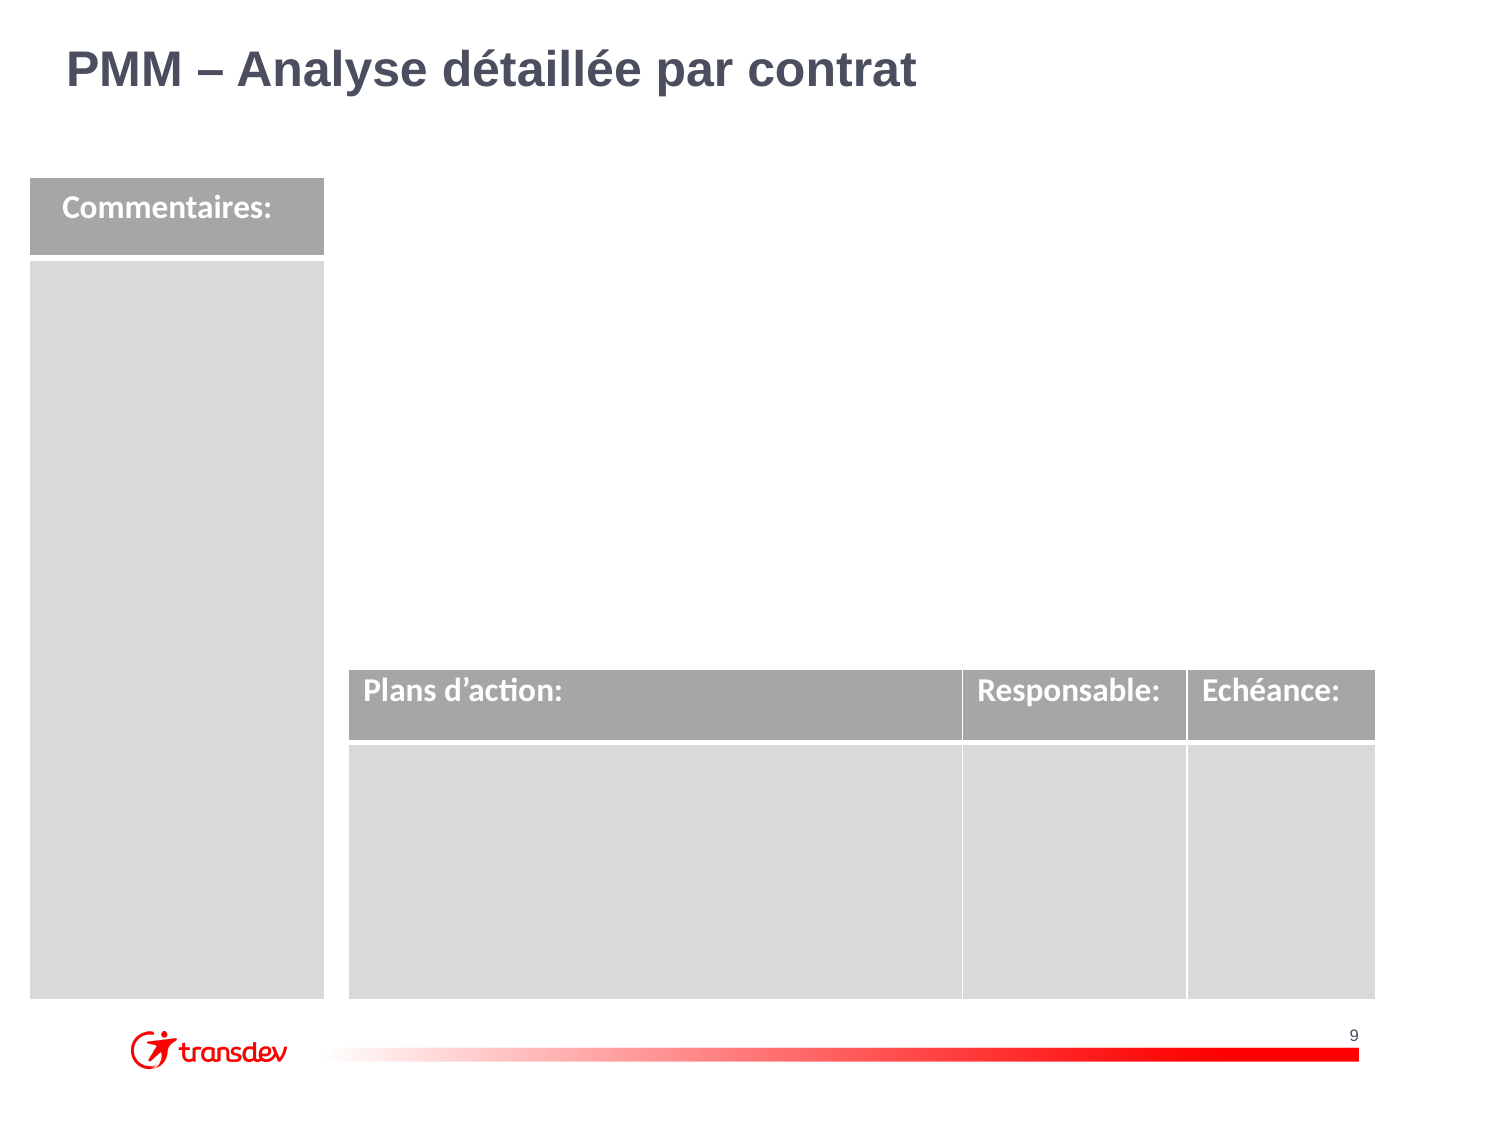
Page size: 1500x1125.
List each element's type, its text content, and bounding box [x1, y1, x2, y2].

table_header Plans d’action: [349, 670, 962, 740]
table_header Responsable: [963, 670, 1186, 740]
table_cell [1188, 745, 1375, 999]
table_header Echéance: [1188, 670, 1375, 740]
table_cell [963, 745, 1186, 999]
table_cell [349, 745, 962, 999]
table_cell [30, 261, 324, 999]
picture [131, 1031, 1359, 1071]
table_header Commentaires: [30, 178, 324, 255]
list PMM – Analyse détaillée par contrat [66, 35, 1294, 120]
